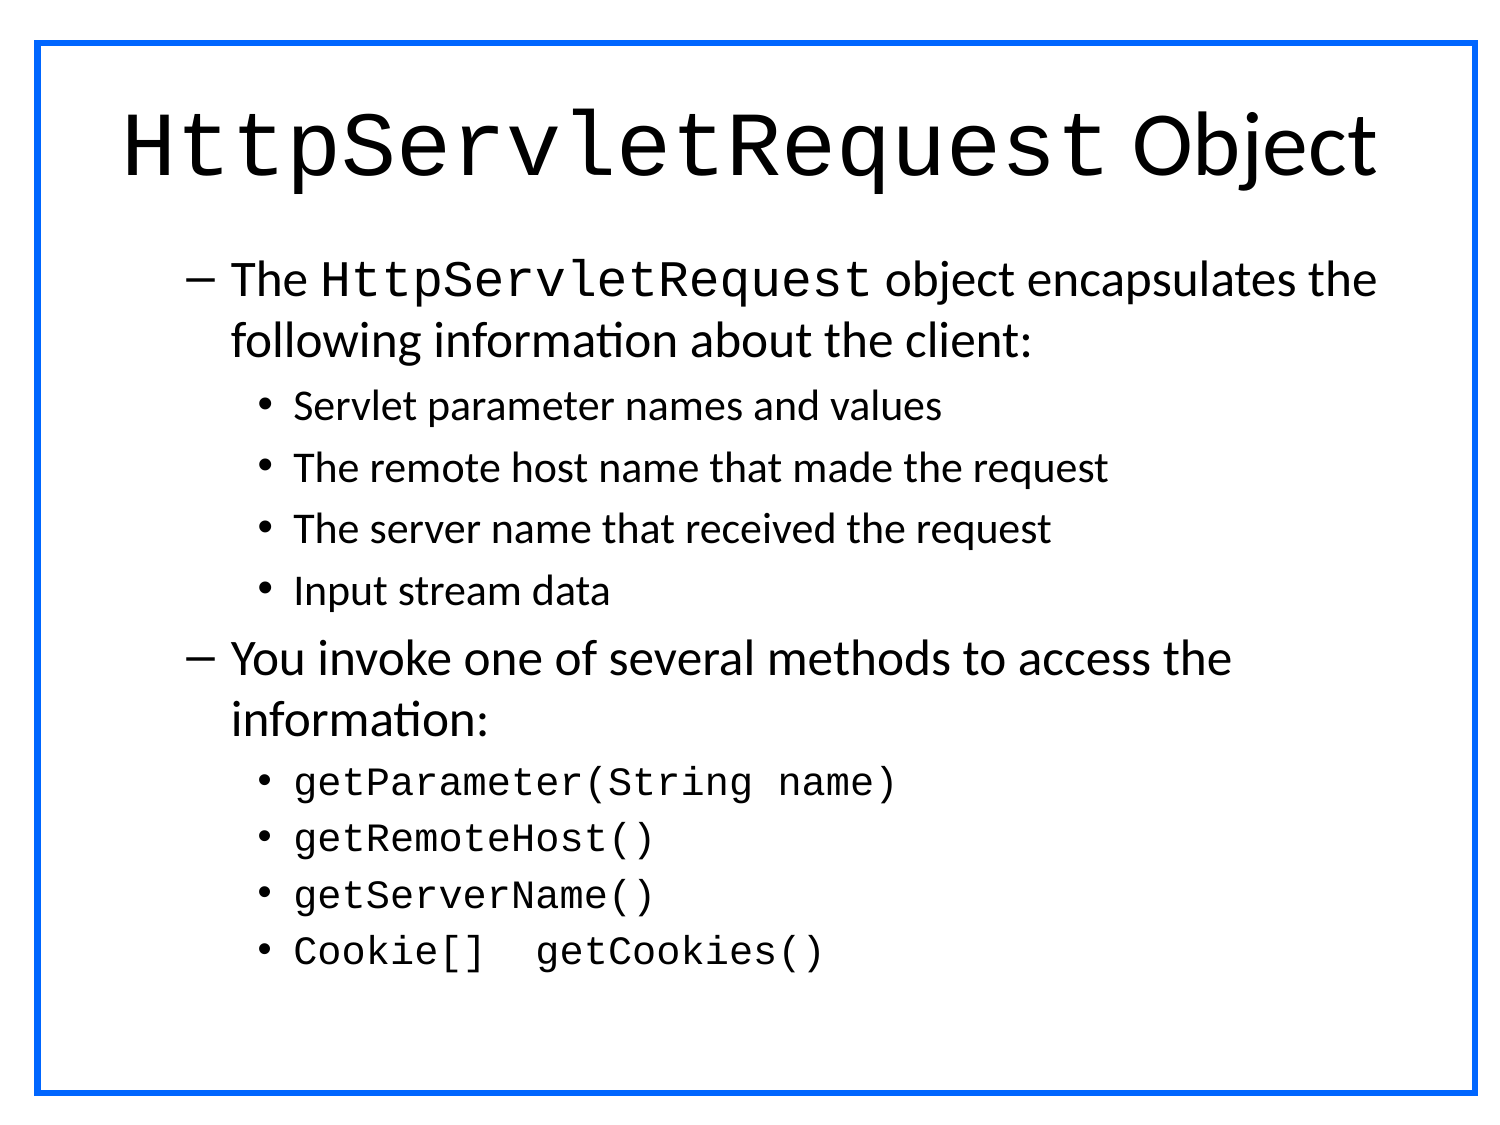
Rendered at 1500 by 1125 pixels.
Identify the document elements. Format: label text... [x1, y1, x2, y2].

text_box [37, 42, 1475, 1093]
list The HttpServletRequest object encapsulates the following information about the client: Servlet parameter names and values The remote host name that made the request The server name that received the request Input stream data You invoke one of several methods to access the information: getParameter(String name) getRemoteHost() getServerName() Cookie[] getCookies() [99, 237, 1399, 984]
title HttpServletRequest Object [75, 45, 1425, 233]
